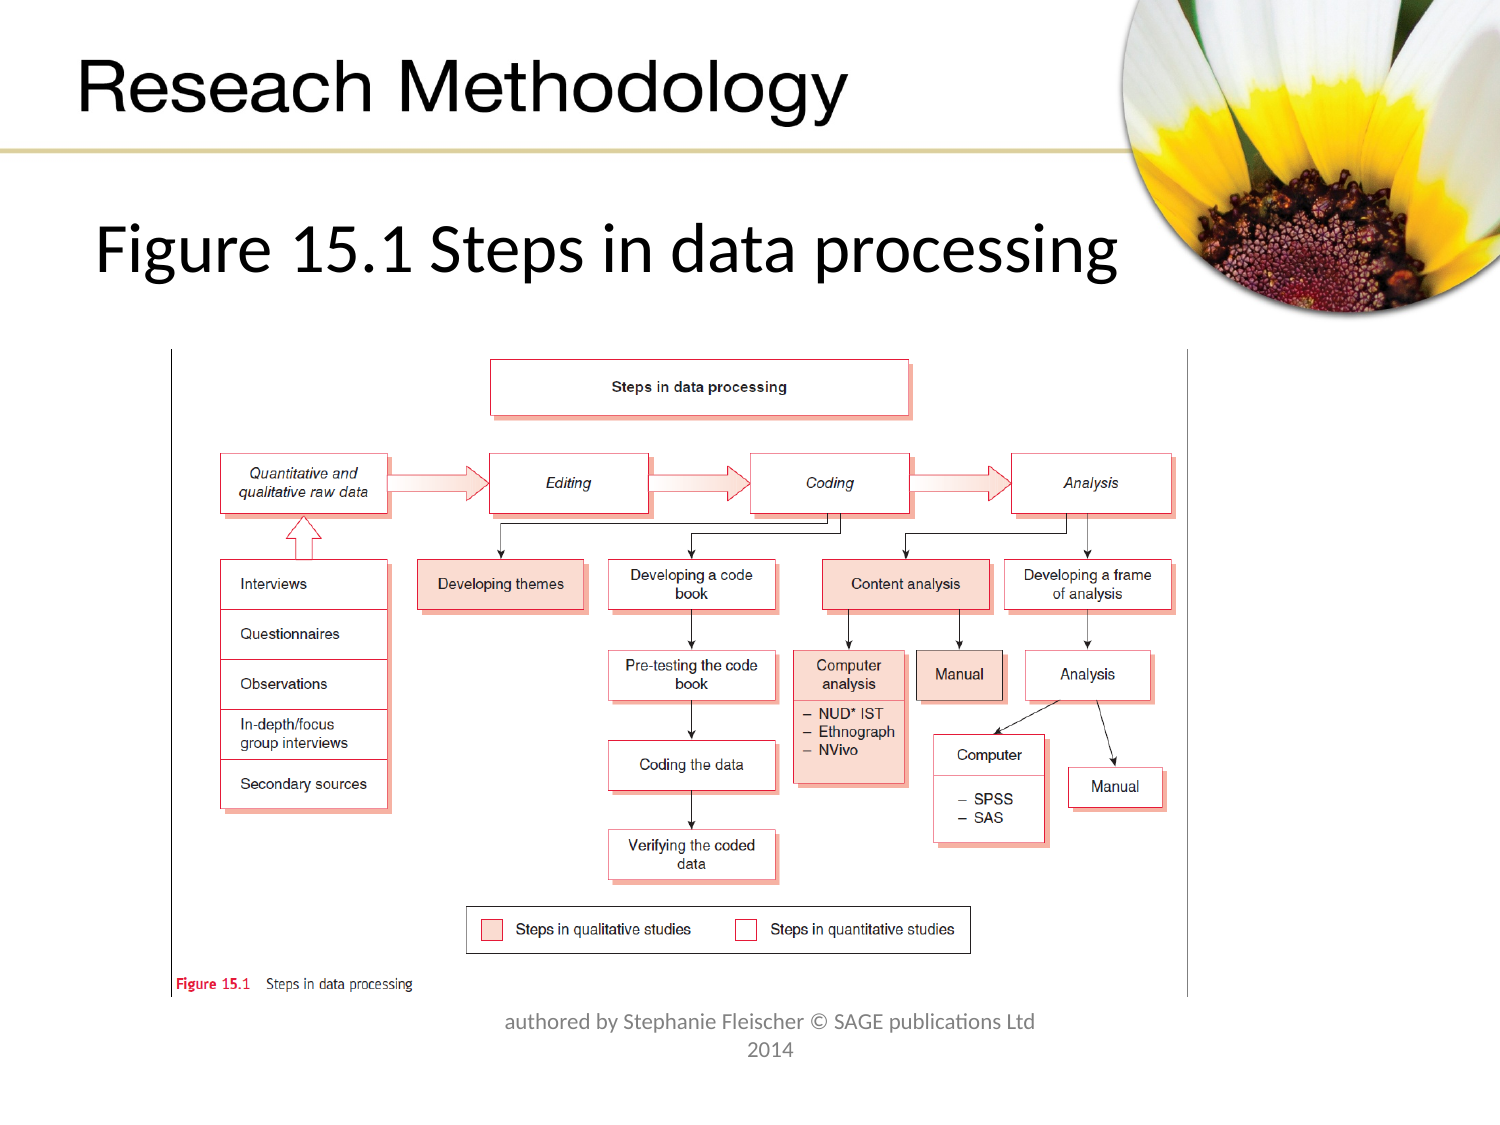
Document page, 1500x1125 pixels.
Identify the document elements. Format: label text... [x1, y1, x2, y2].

text_box authored by Stephanie Fleischer © SAGE publications Ltd 2014 [466, 1006, 1075, 1070]
picture [0, 0, 1500, 1125]
title Figure 15.1 Steps in data processing [74, 150, 1141, 339]
